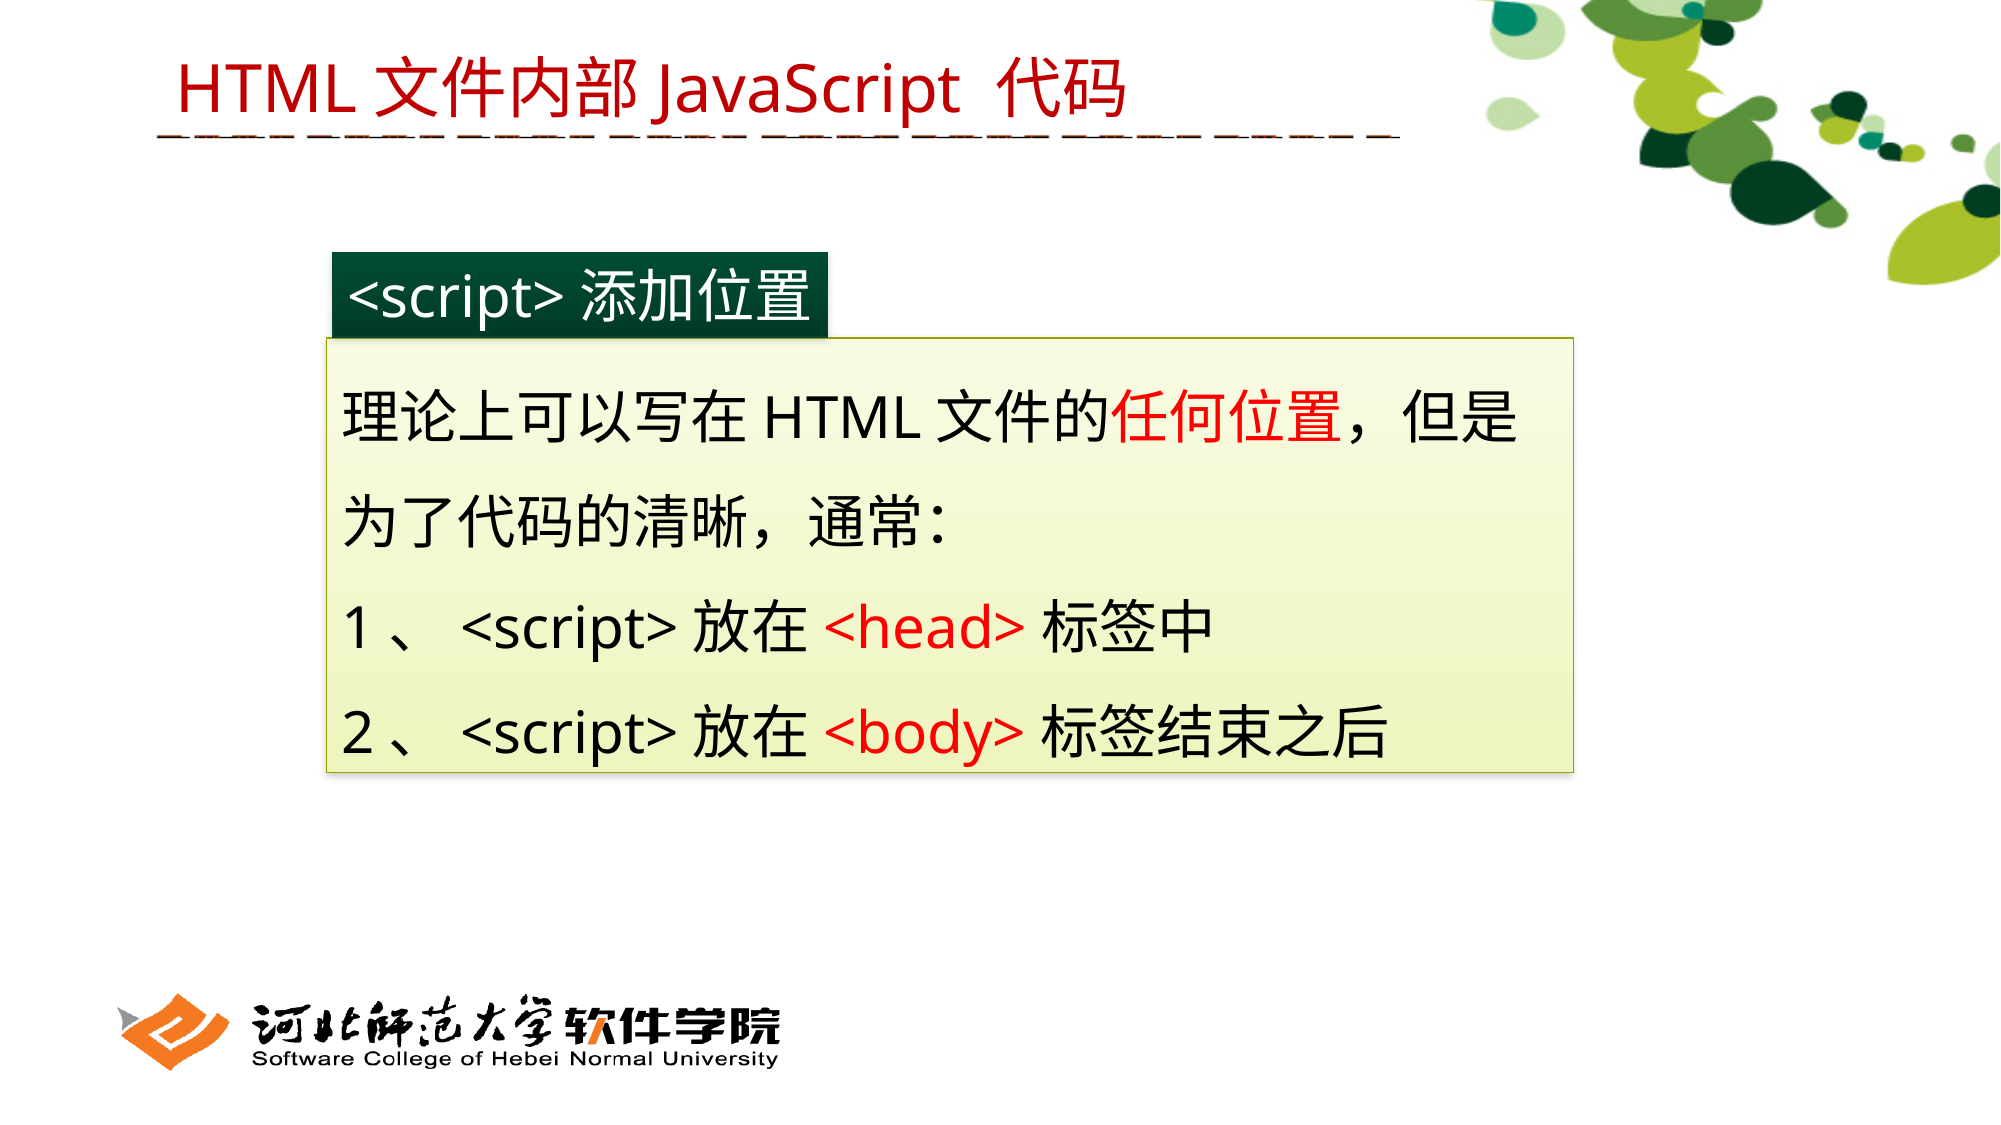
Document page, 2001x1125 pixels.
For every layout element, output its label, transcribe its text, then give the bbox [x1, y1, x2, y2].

text_box 理论上可以写在HTML文件的任何位置，但是为了代码的清晰，通常： 1、<script>放在<head>标签中 2、<script>放在<body>标签结束之后 [326, 337, 1574, 773]
picture [0, 0, 2001, 1125]
list HTML文件内部JavaScript 代码 [161, 38, 1505, 120]
text_box <script>添加位置 [332, 252, 828, 337]
